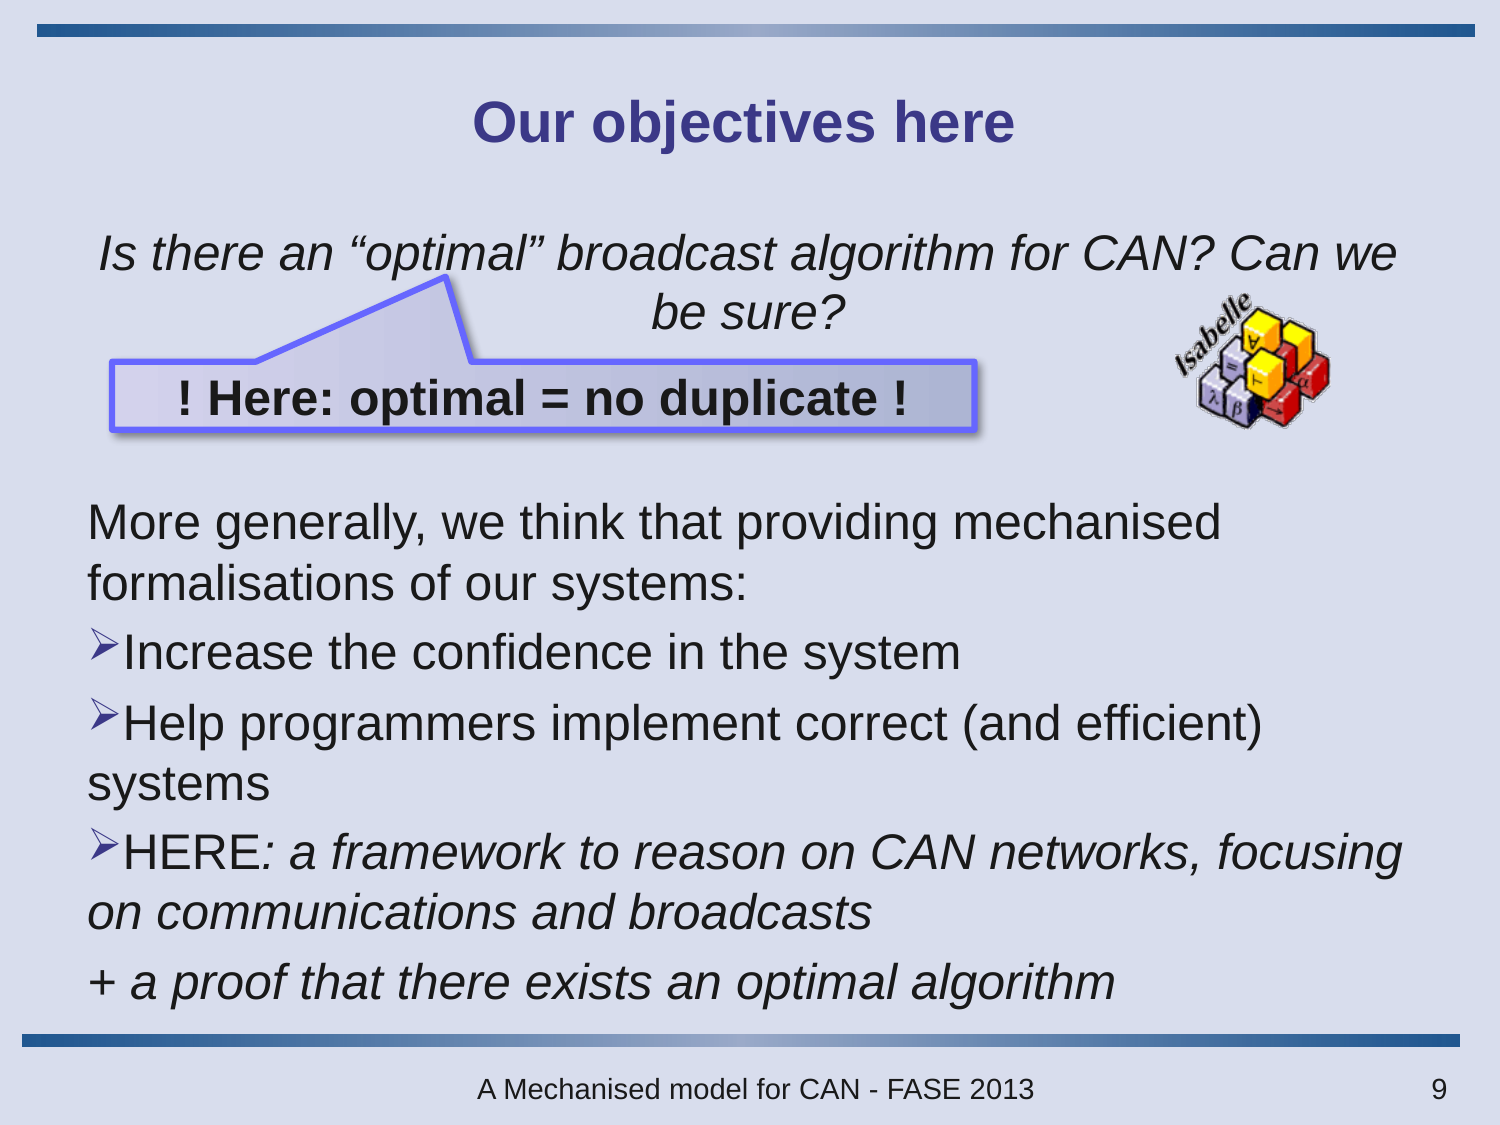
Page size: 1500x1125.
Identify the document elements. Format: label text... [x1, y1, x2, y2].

list Is there an “optimal” broadcast algorithm for CAN? Can we be sure? More generally, we think that providing mechanised formalisations of our systems: Increase the confidence in the system Help programmers implement correct (and efficient) systems HERE: a framework to reason on CAN networks, focusing on communications and broadcasts + a proof that there exists an optimal algorithm [71, 212, 1426, 963]
title Our objectives here [66, 49, 1423, 188]
footer A Mechanised model for CAN - FASE 2013 [374, 1062, 1138, 1101]
text_box ! Here: optimal = no duplicate ! [112, 276, 975, 430]
picture [1174, 293, 1331, 430]
slide_number 9 [1187, 1062, 1463, 1101]
